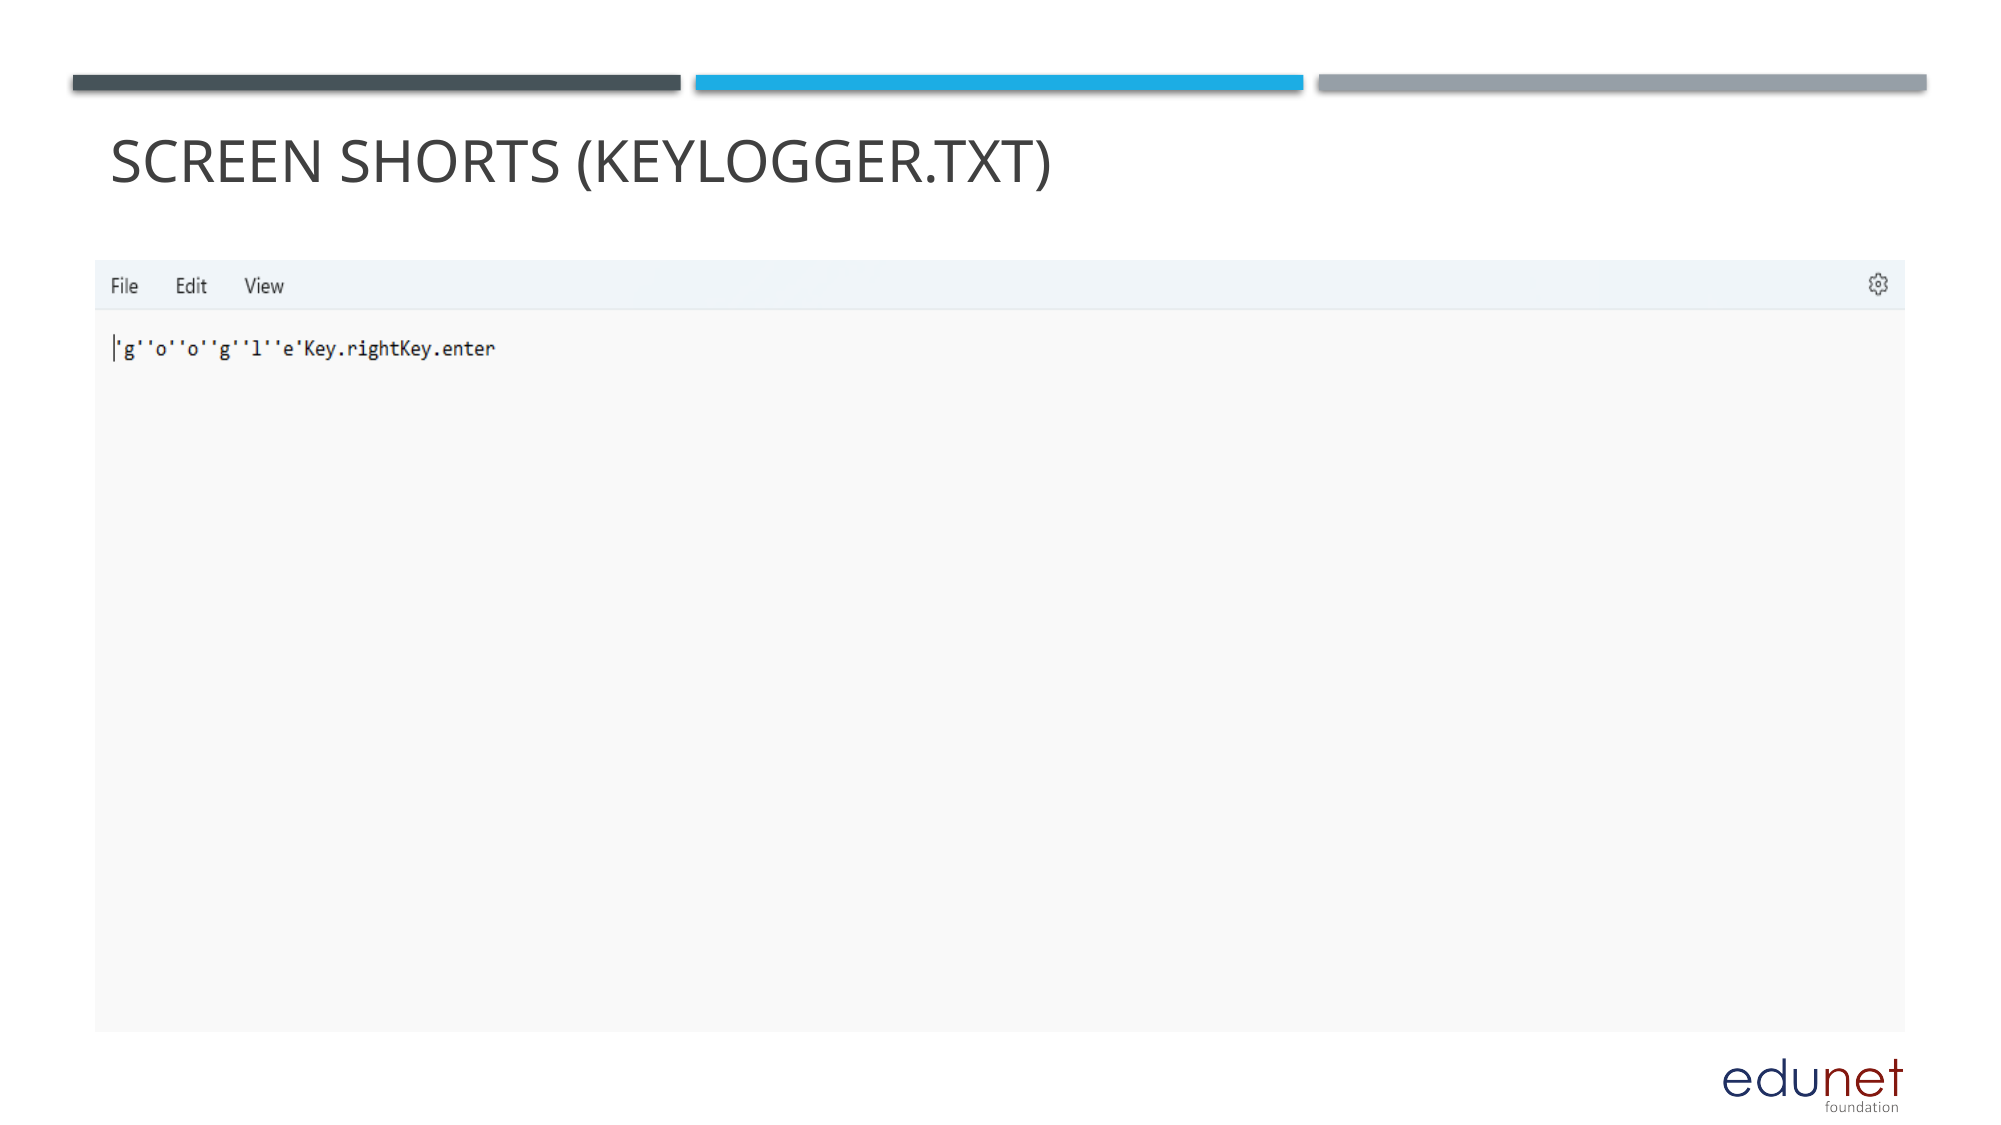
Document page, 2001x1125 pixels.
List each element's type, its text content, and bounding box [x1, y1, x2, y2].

title SCREEN SHORTS (KEYLOGGER.TXT) [95, 115, 1905, 203]
picture [1719, 1056, 1905, 1116]
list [94, 259, 1906, 1032]
